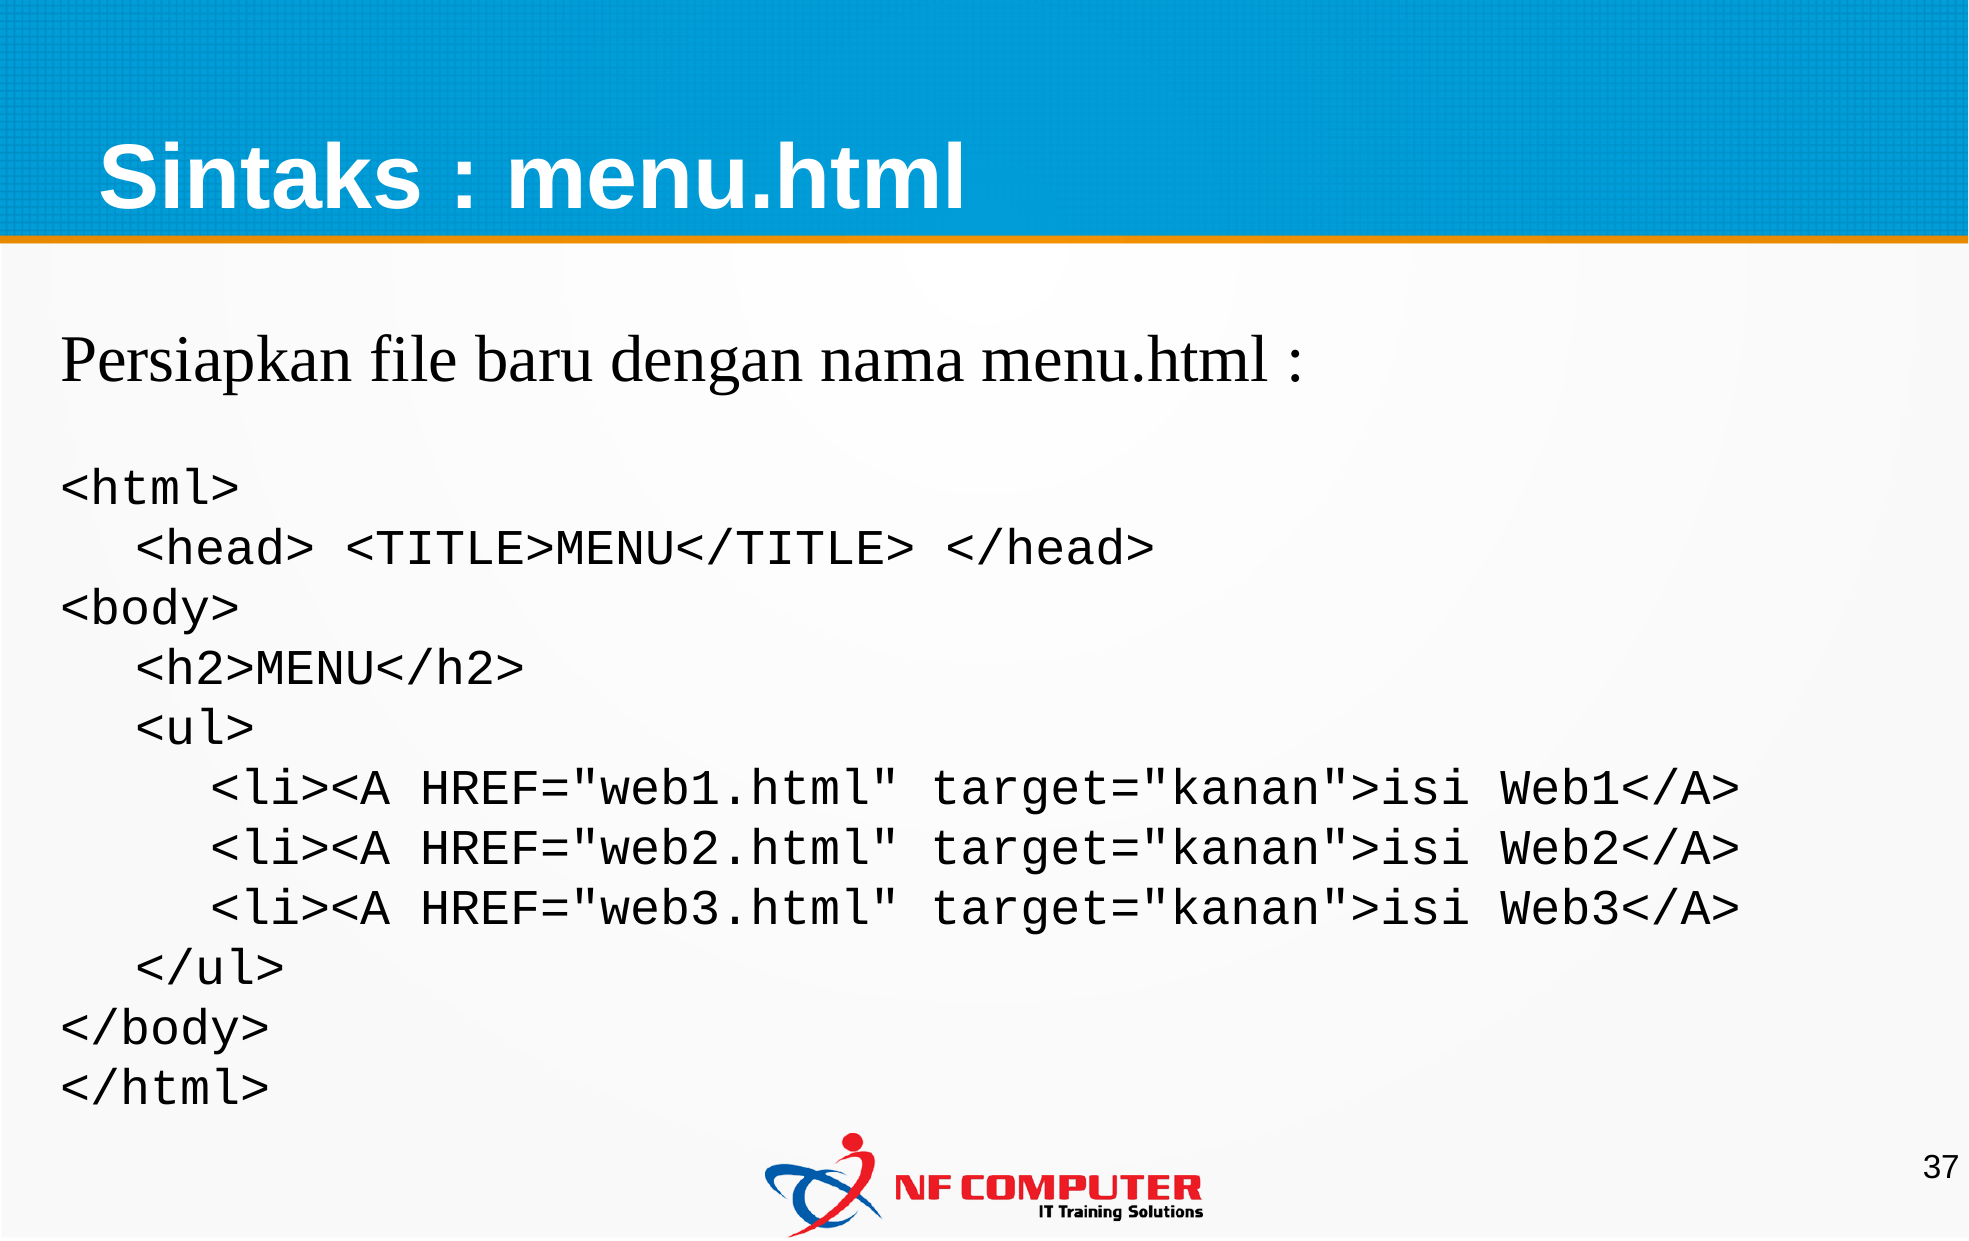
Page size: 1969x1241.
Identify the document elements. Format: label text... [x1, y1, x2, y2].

text_box Sintaks : menu.html [98, 19, 1870, 227]
picture [0, 236, 1969, 1241]
text_box Persiapkan file baru dengan nama menu.html : <html> <head> <TITLE>MENU</TITLE> </head> <body> <h2>MENU</h2> <ul> <li><A HREF="web1.html" target="kanan">isi Web1</A> <li><A HREF="web2.html" target="kanan">isi Web2</A> <li><A HREF="web3.html" target="kanan">isi Web3</A> </ul> </body> </html> [59, 314, 1860, 1080]
slide_number 37 [1841, 1145, 1960, 1241]
